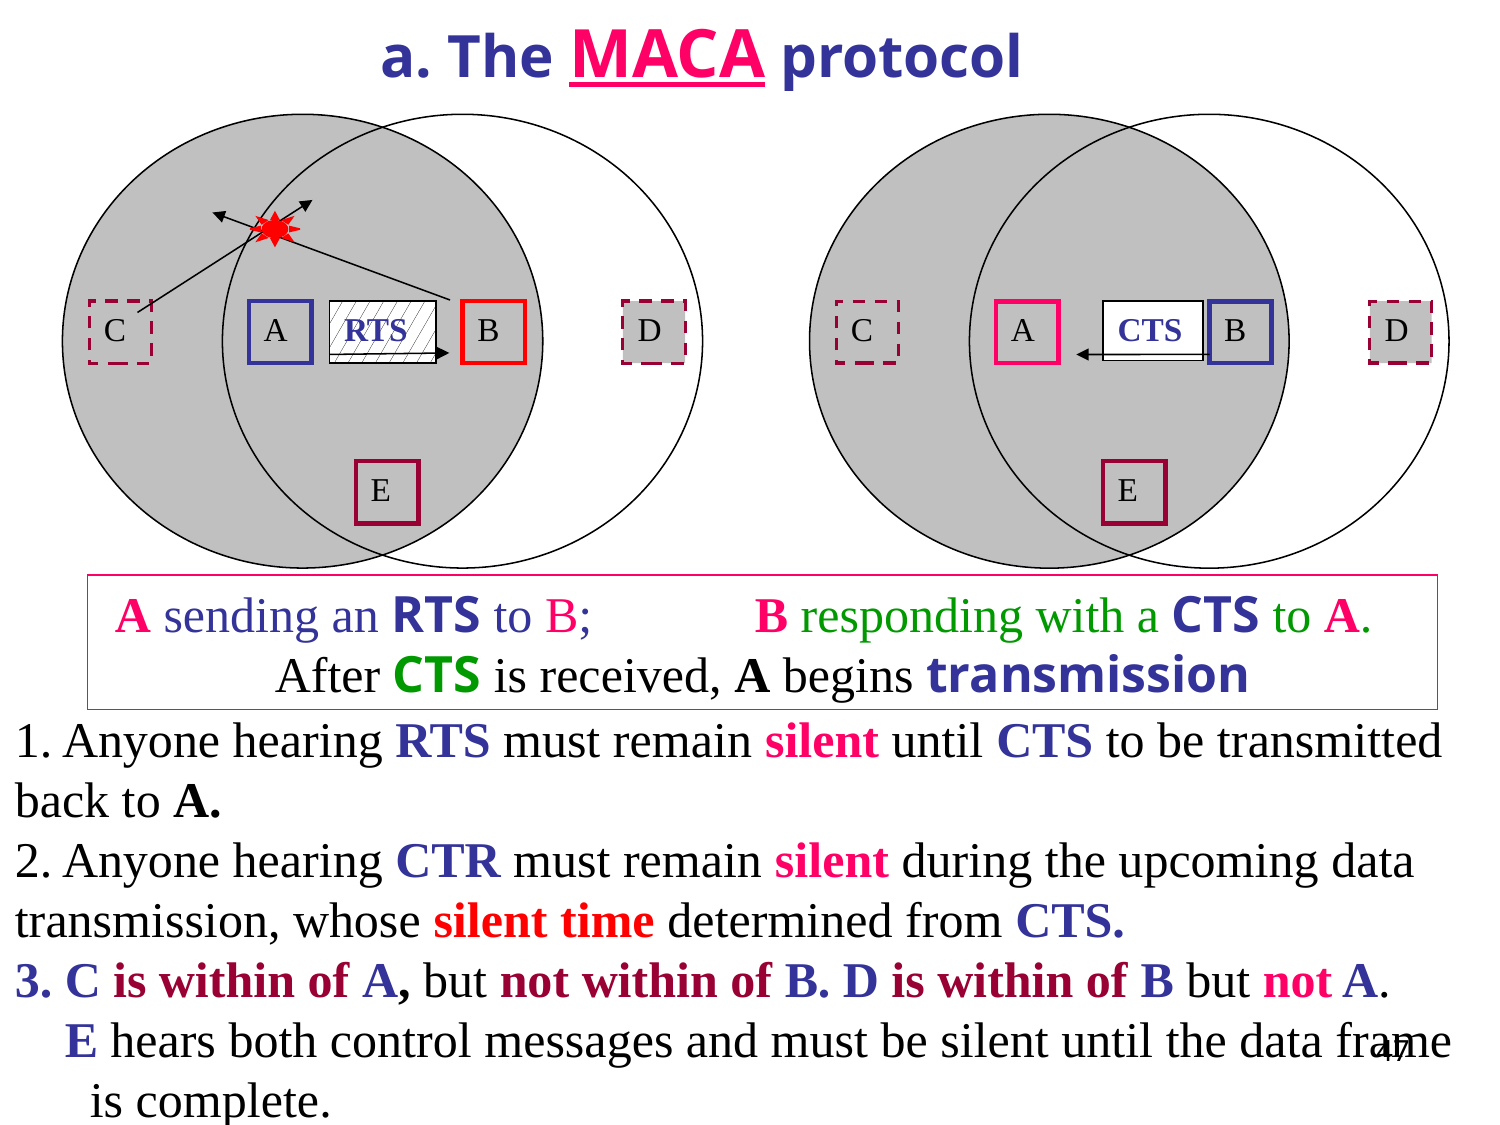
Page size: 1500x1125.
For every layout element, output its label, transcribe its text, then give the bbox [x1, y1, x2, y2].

title a. The MACA protocol [75, 0, 1350, 85]
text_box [62, 87, 1451, 729]
text_box 1. Anyone hearing RTS must remain silent until CTS to be transmitted back to A. 2. Anyone hearing CTR must remain silent during the upcoming data transmission, whose silent time determined from CTS. 3. C is within of A, but not within of B. D is within of B but not A. E hears both control messages and must be silent until the data frame is complete. [0, 699, 1500, 1125]
